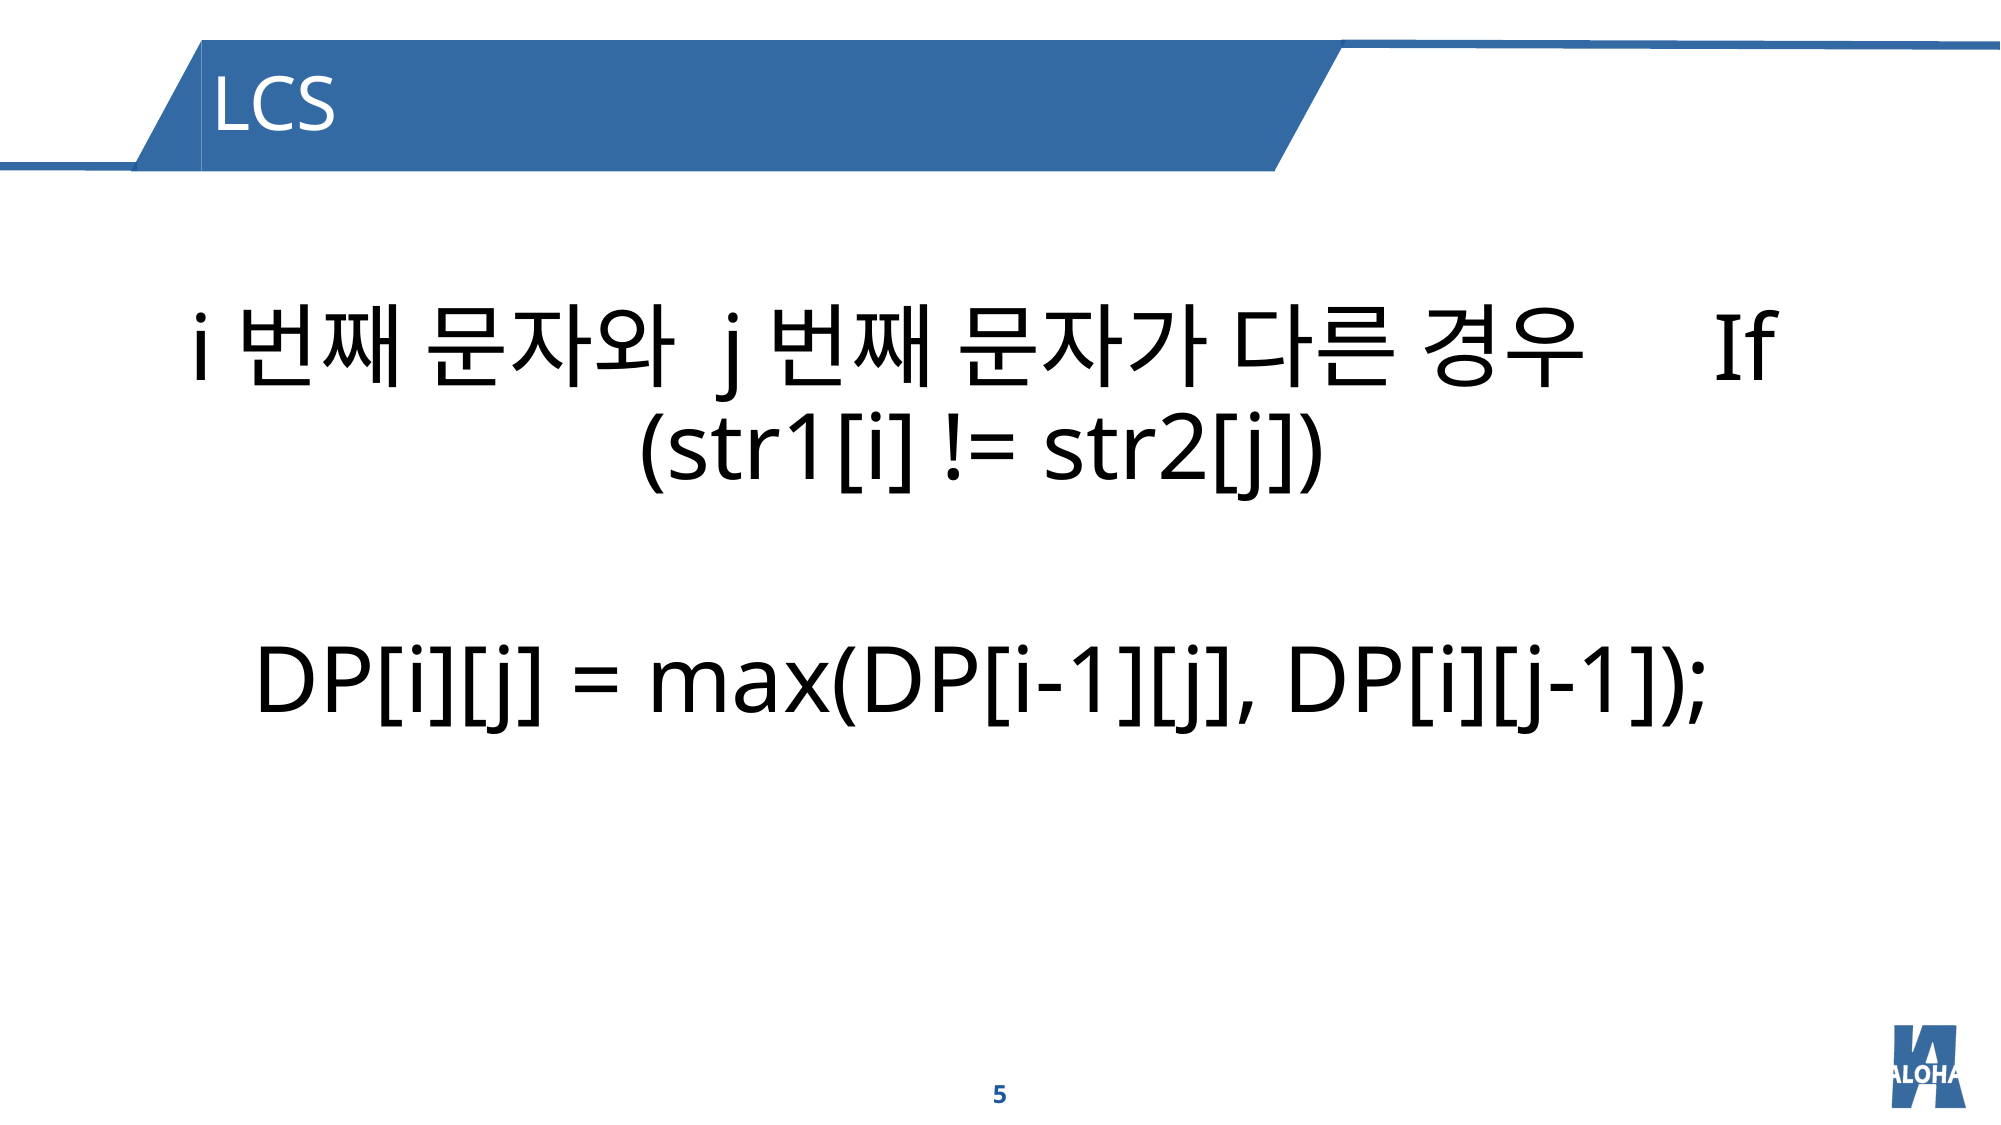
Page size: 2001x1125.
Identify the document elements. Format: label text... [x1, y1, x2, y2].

slide_number 5 [774, 1065, 1226, 1125]
text_box DP[i][j] = max(DP[i-1][j], DP[i][j-1]); [120, 626, 1846, 844]
picture [1853, 1006, 2000, 1125]
text_box i번째 문자와 j번째 문자가 다른 경우 If (str1[i] != str2[j]) [120, 293, 1846, 512]
list LCS [196, 45, 1270, 168]
